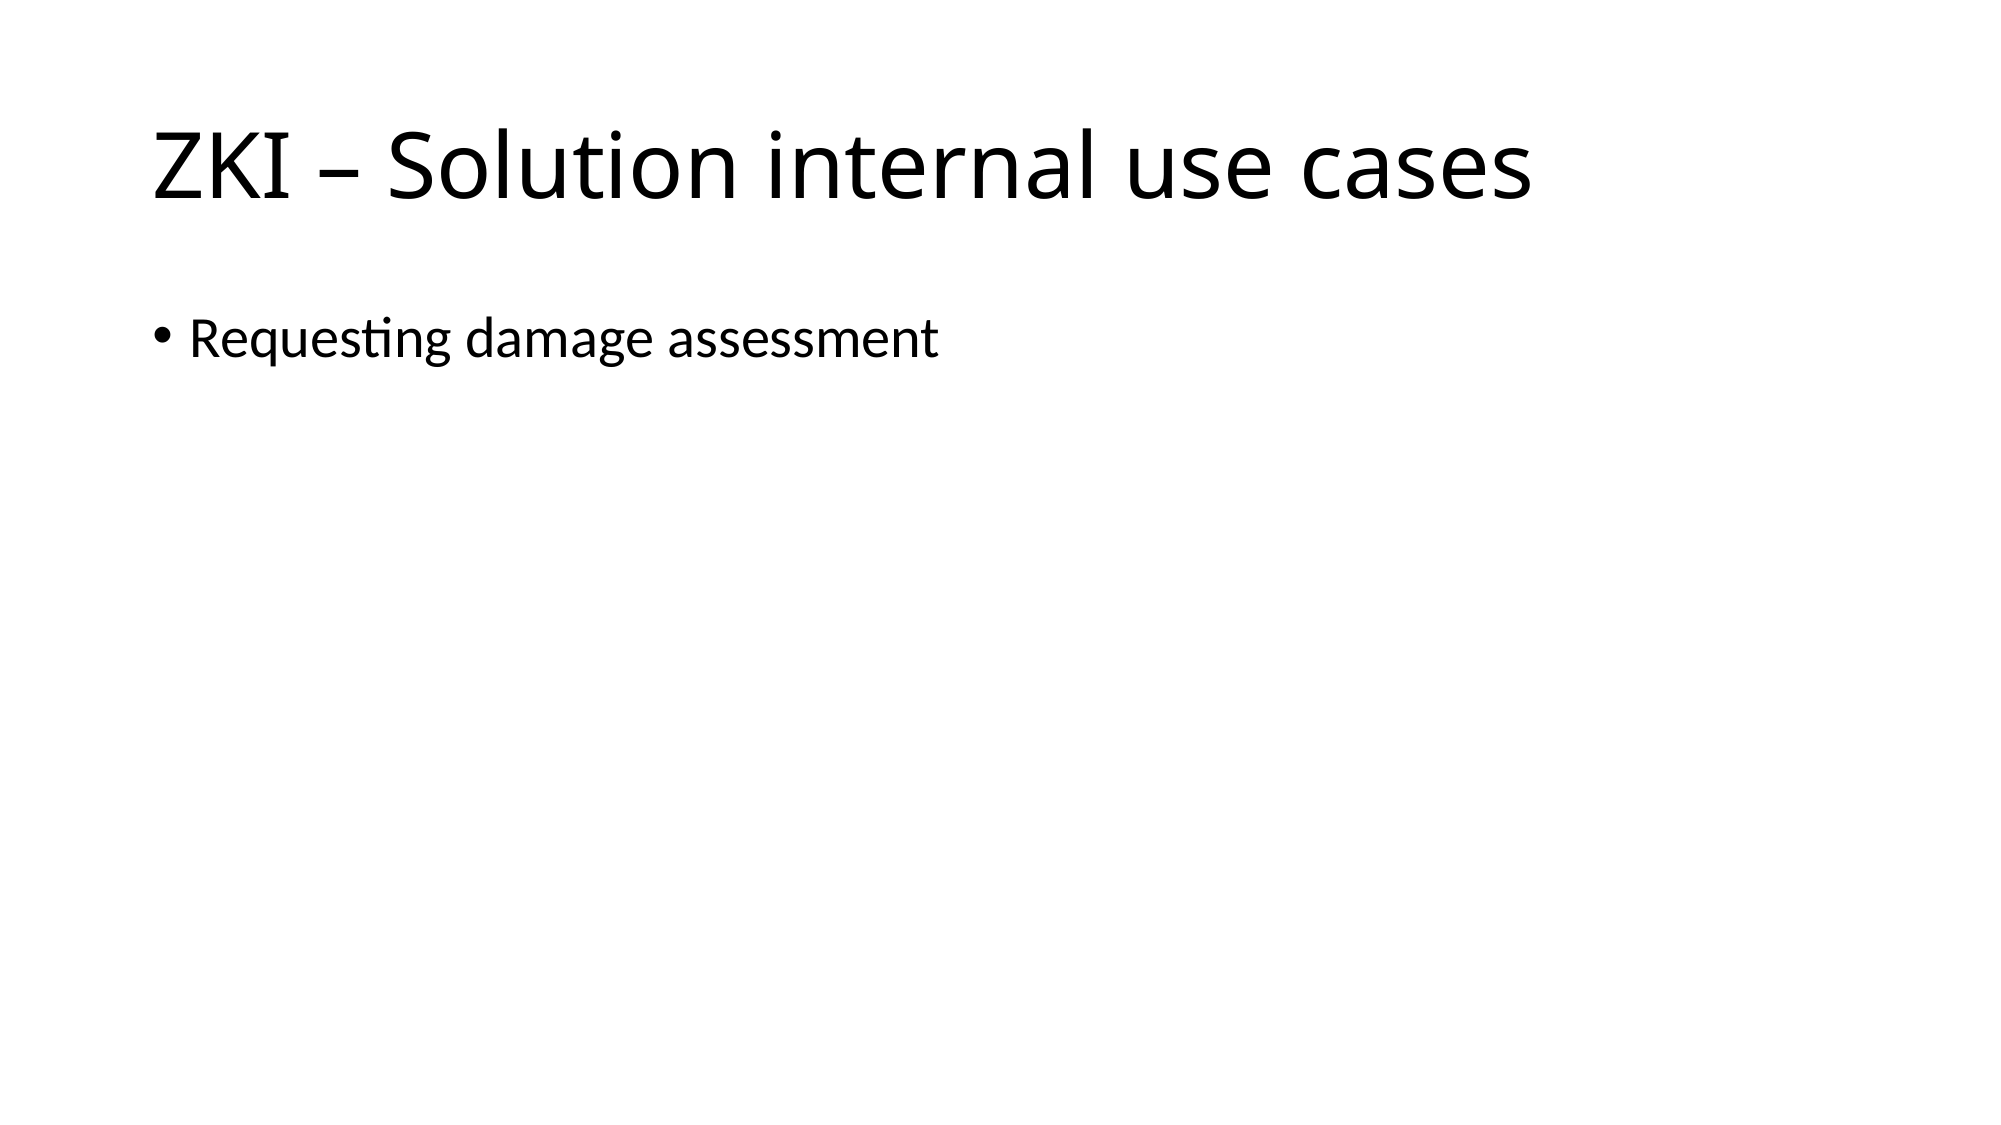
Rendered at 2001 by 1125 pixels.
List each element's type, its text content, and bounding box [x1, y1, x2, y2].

title ZKI – Solution internal use cases [137, 59, 1863, 278]
list Requesting damage assessment [137, 299, 1863, 1014]
